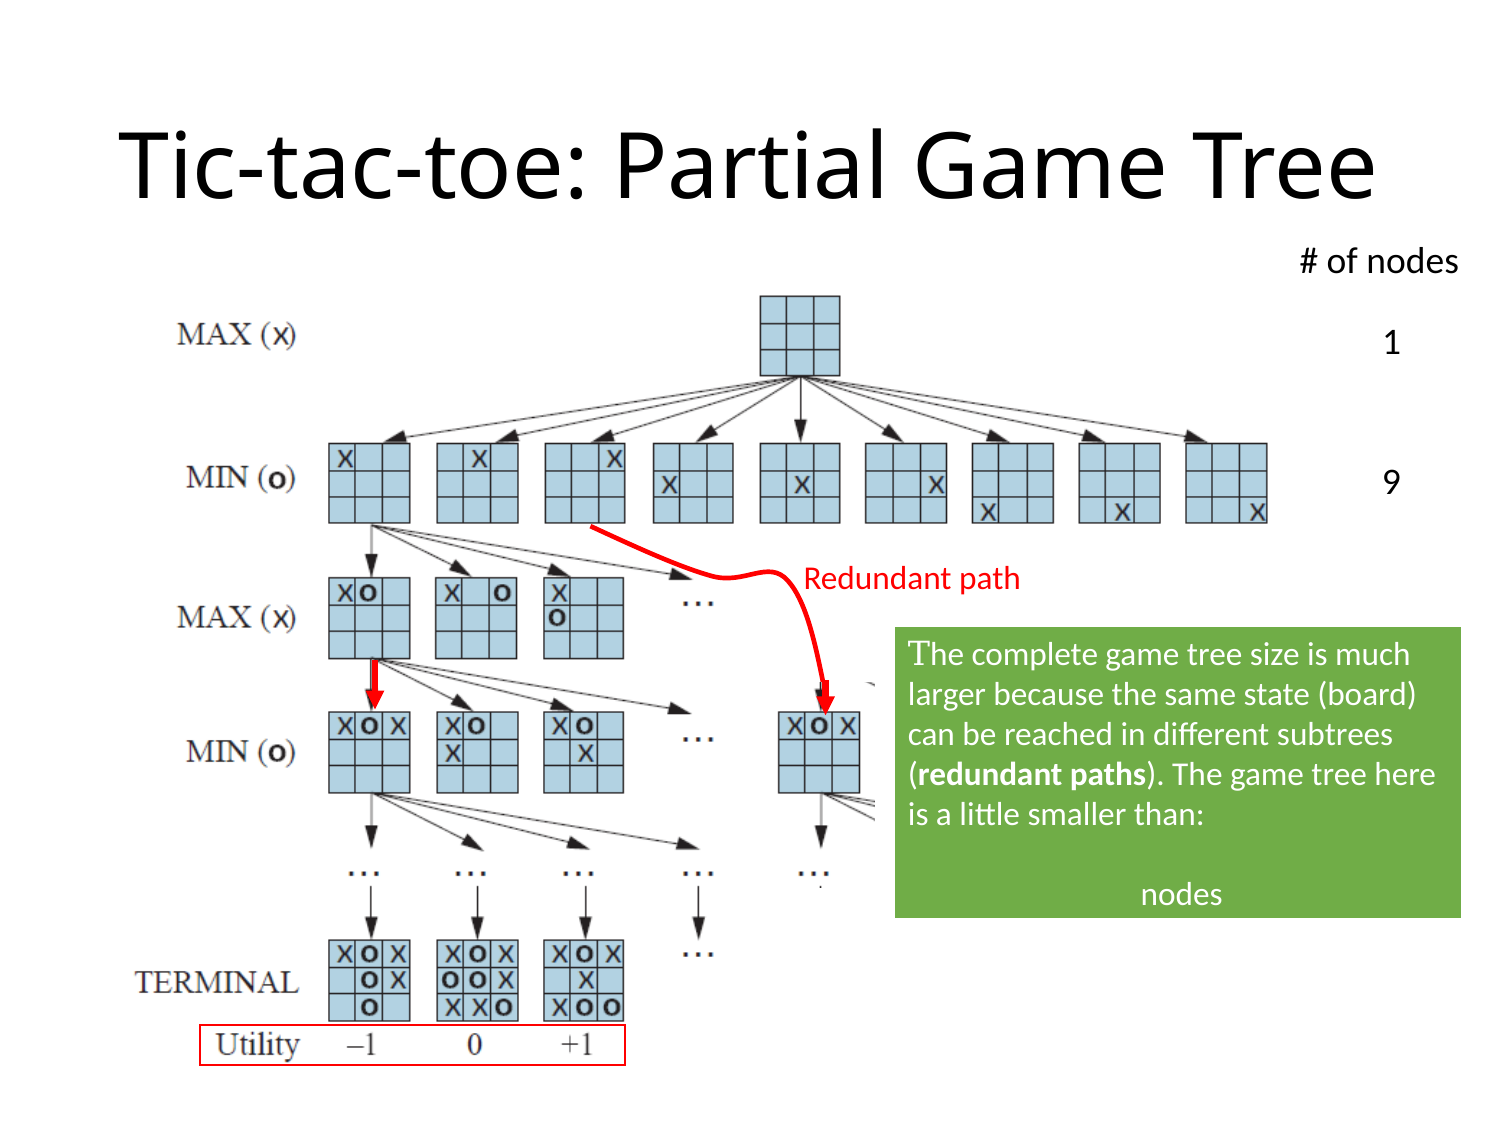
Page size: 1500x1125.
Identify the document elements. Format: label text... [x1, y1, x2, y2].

text_box # of nodes [1284, 228, 1475, 288]
picture [37, 277, 1363, 1084]
text_box 9 [1367, 449, 1416, 510]
text_box 1 [1367, 309, 1417, 370]
title Tic-tac-toe: Partial Game Tree [103, 59, 1397, 277]
